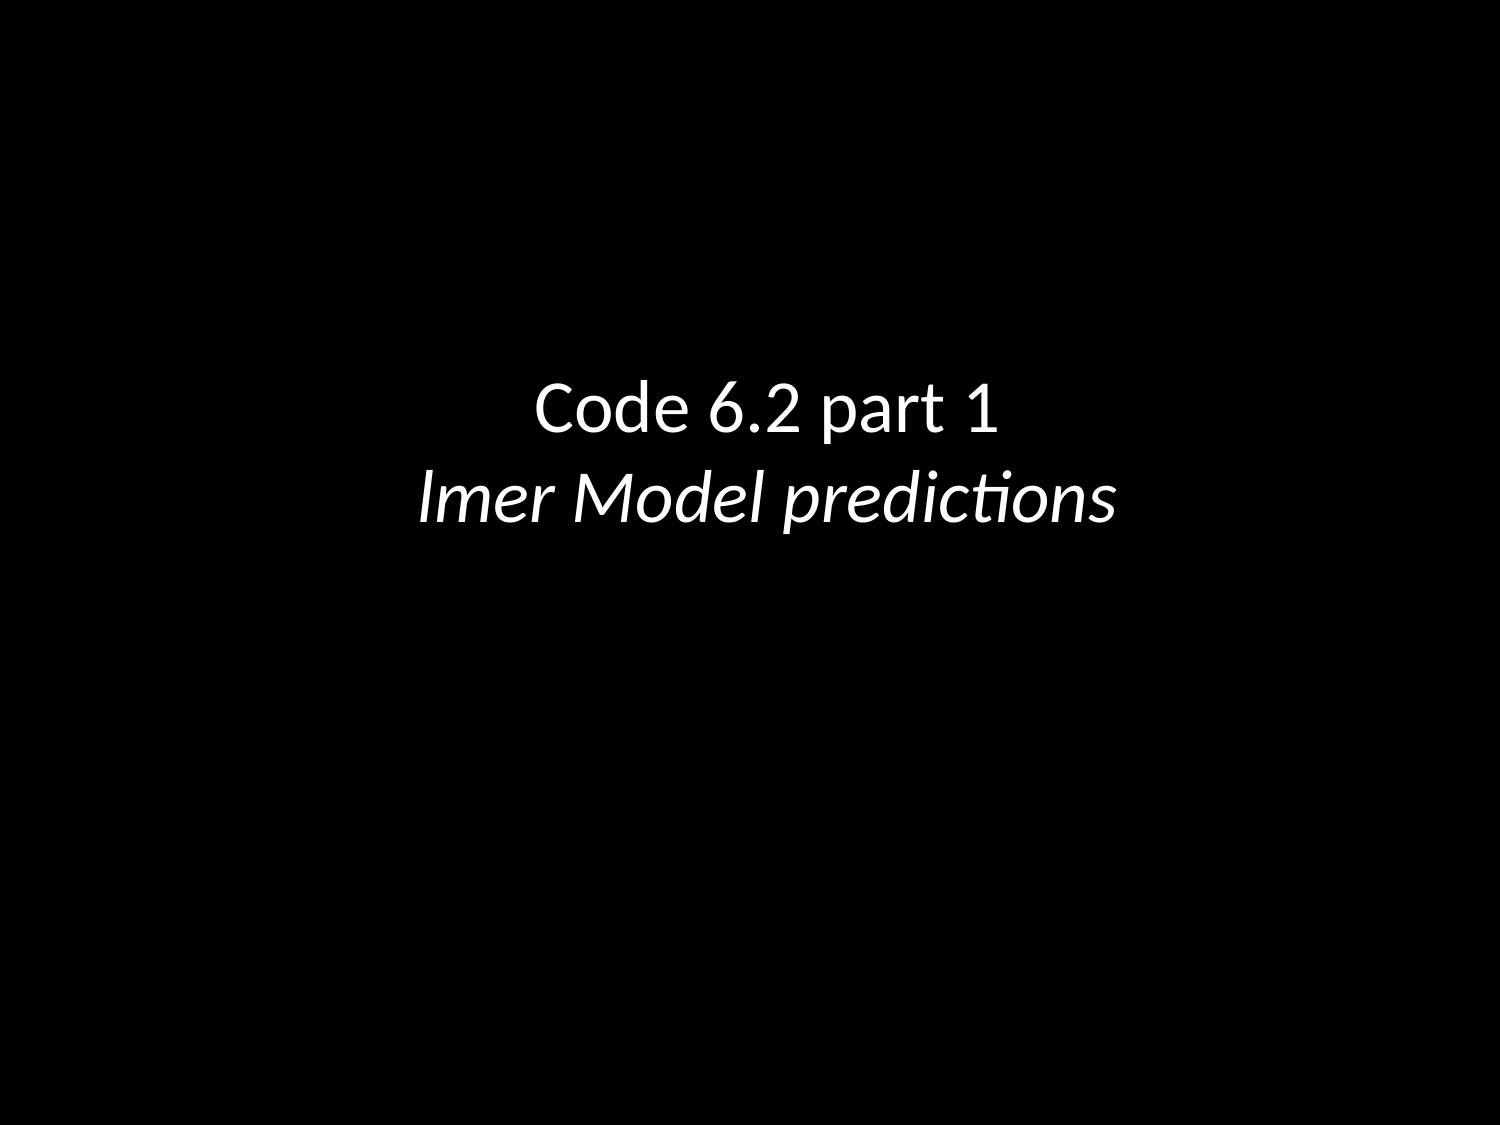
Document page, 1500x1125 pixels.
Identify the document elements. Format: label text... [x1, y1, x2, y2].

text_box Code 6.2 part 1 lmer Model predictions [242, 349, 1294, 545]
